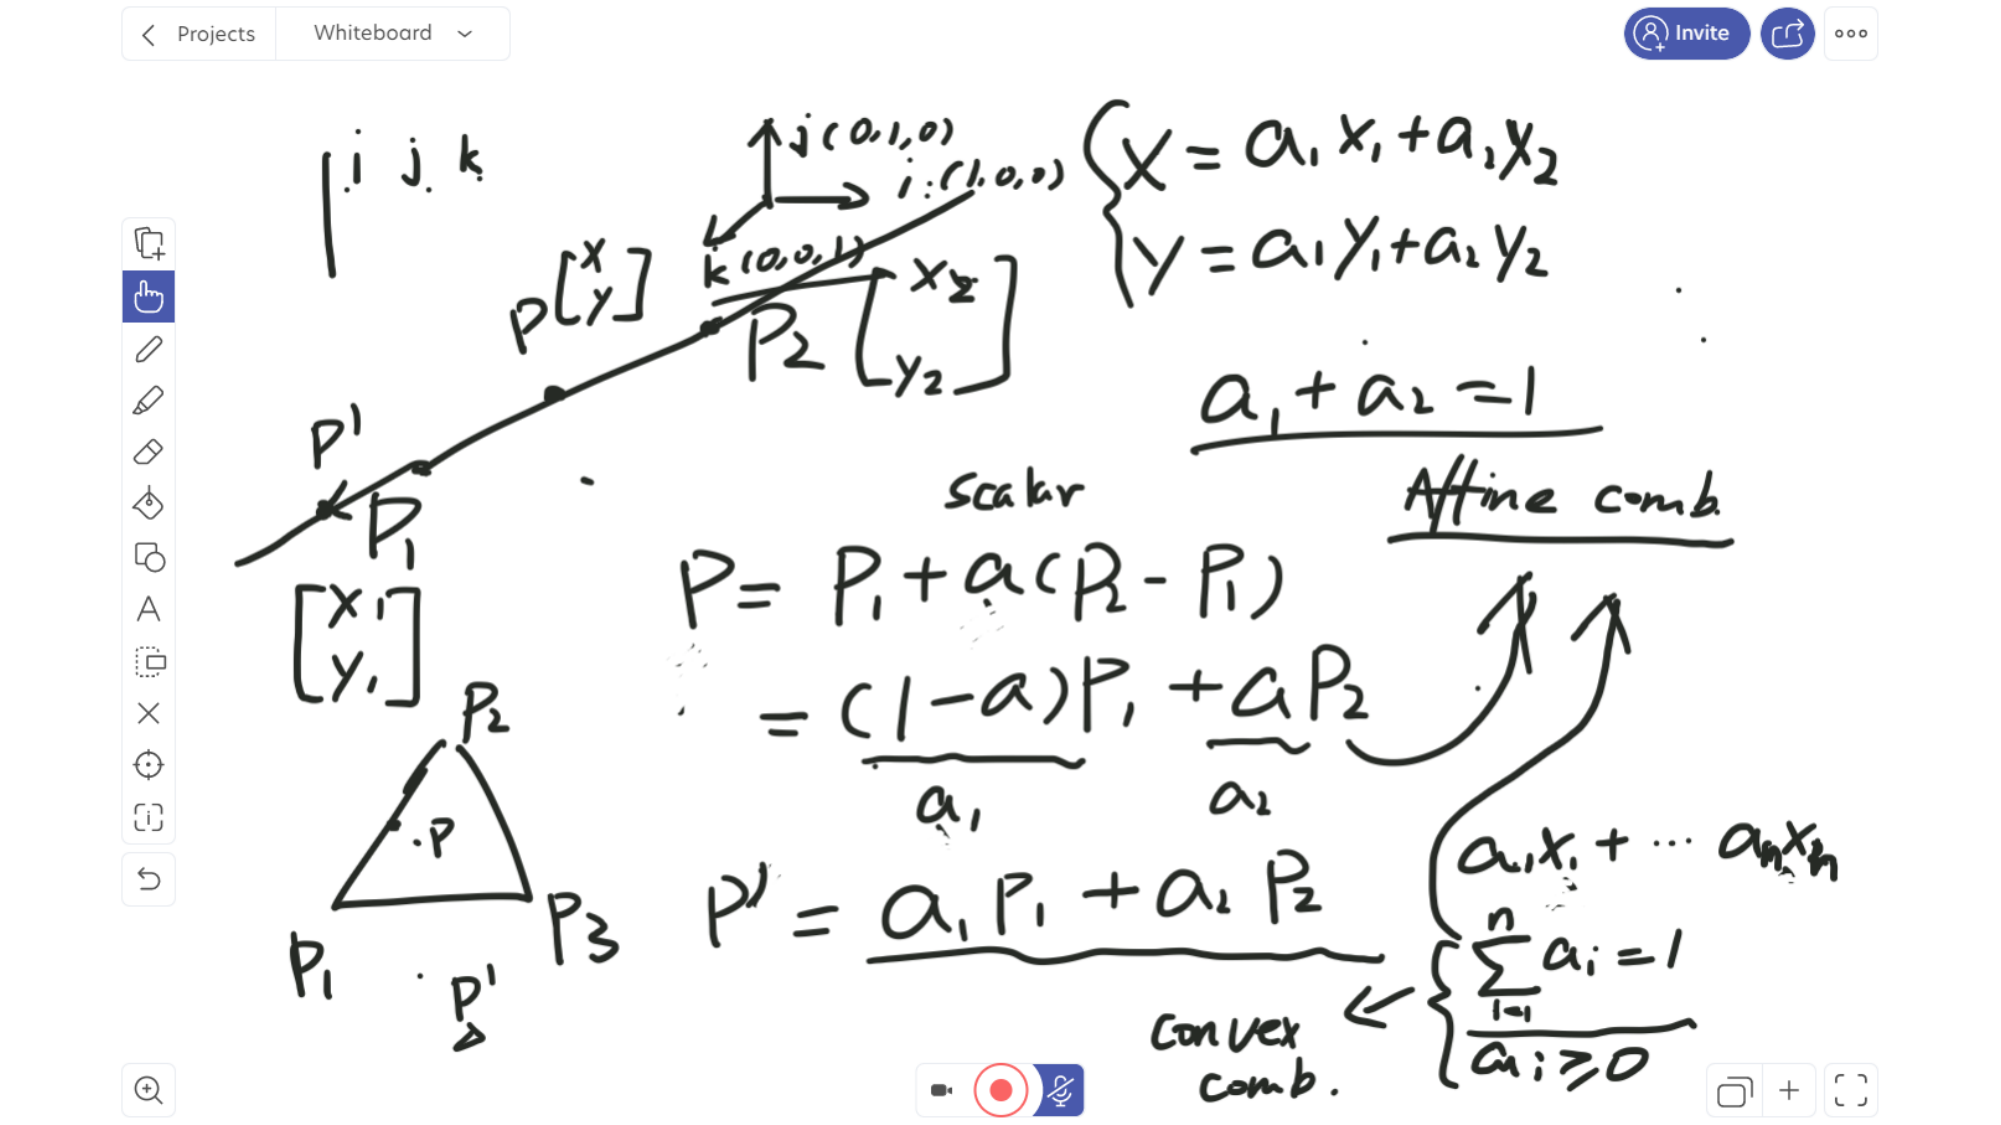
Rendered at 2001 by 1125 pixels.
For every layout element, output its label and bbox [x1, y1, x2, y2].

picture [114, 0, 1886, 1125]
